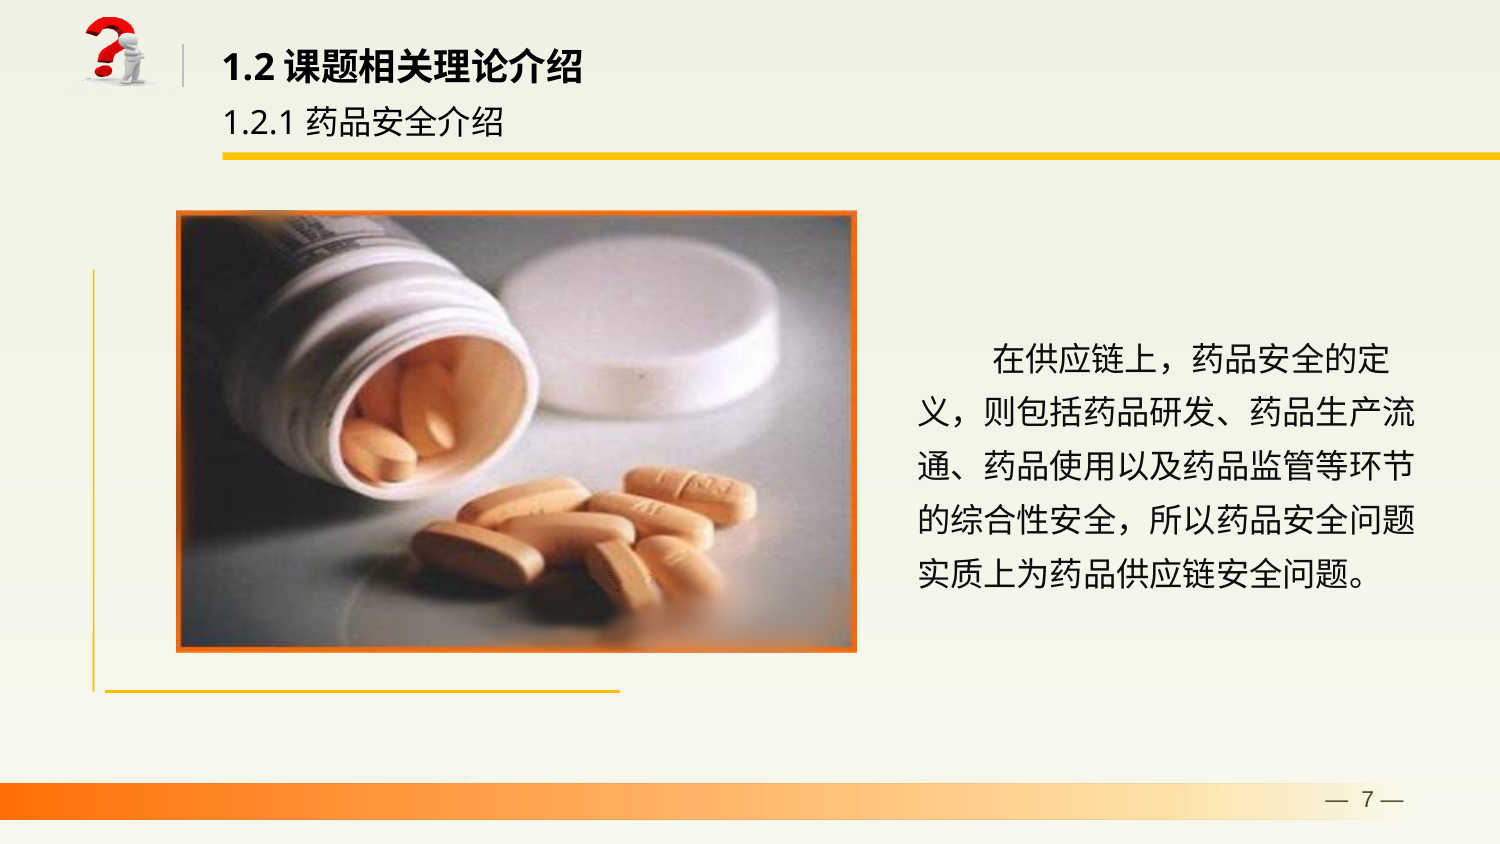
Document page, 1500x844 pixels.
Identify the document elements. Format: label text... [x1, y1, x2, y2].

text_box 1.2.1药品安全介绍 [164, 93, 563, 149]
picture [64, 15, 170, 92]
text_box 在供应链上，药品安全的定义，则包括药品研发、药品生产流通、药品使用以及药品监管等环节的综合性安全，所以药品安全问题实质上为药品供应链安全问题。 [902, 316, 1464, 601]
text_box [0, 781, 1433, 823]
text_box 1.2课题相关理论介绍 [206, 43, 1296, 92]
picture [176, 210, 857, 653]
text_box [222, 152, 1500, 160]
